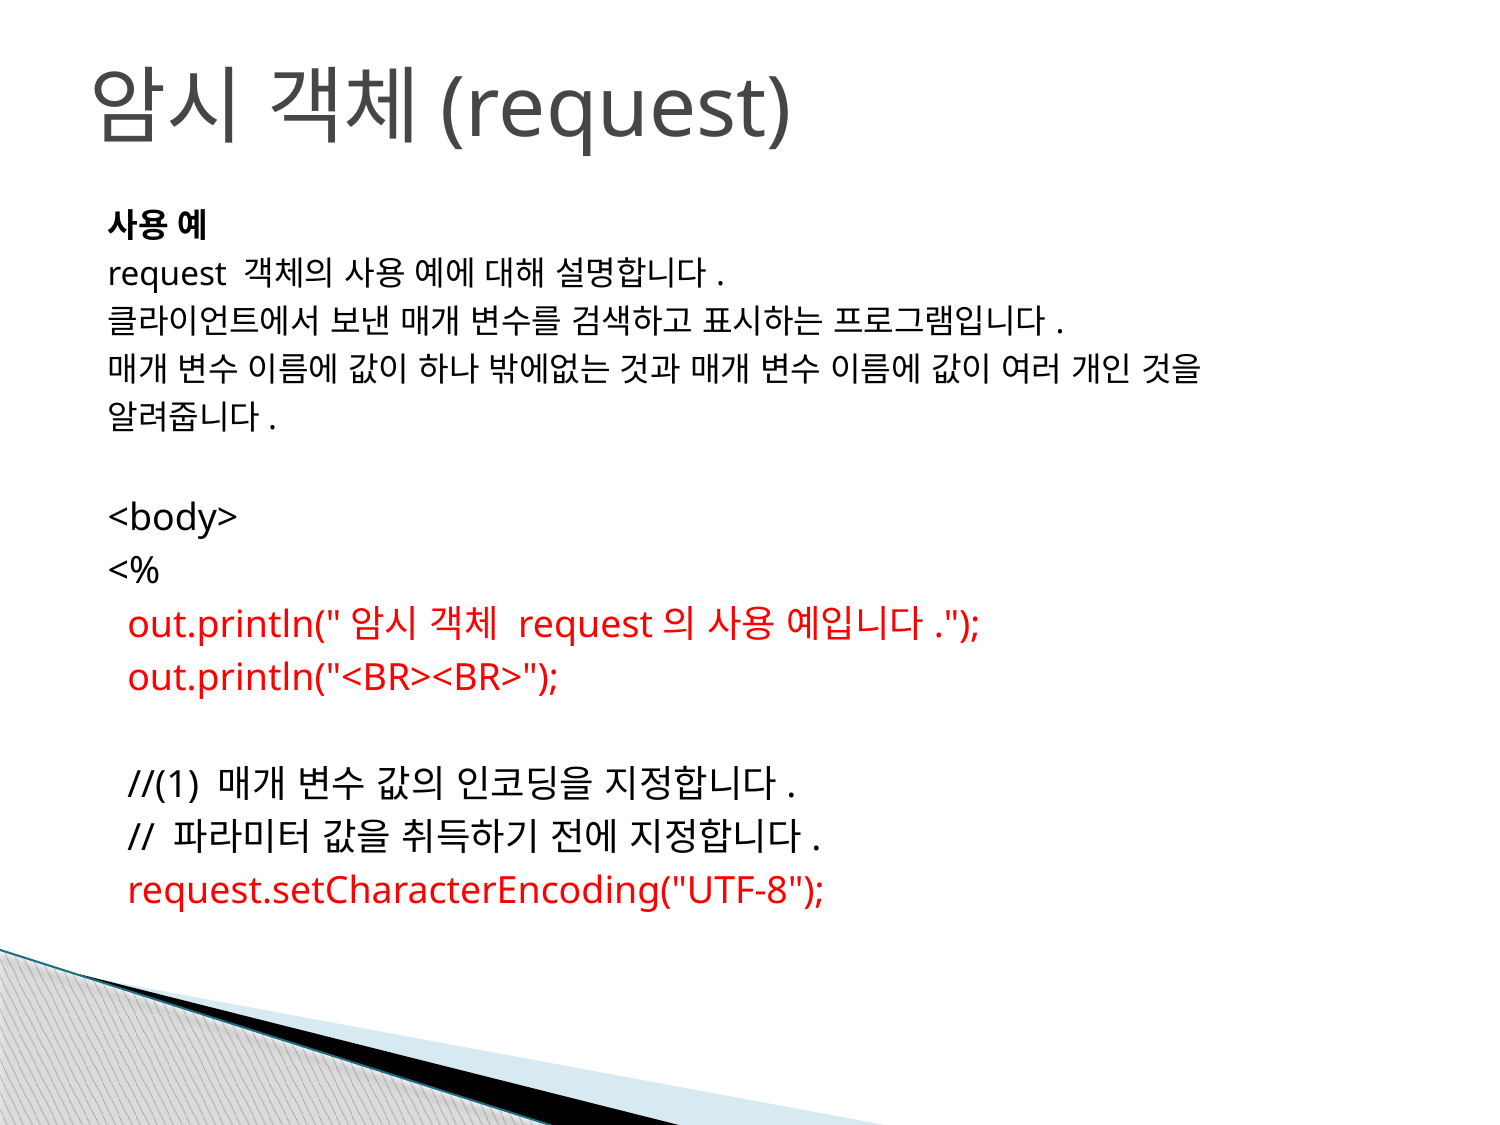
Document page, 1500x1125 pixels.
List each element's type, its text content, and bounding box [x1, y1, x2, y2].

list 사용 예 request 객체의 사용 예에 대해 설명합니다. 클라이언트에서 보낸 매개 변수를 검색하고 표시하는 프로그램입니다. 매개 변수 이름에 값이 하나 밖에없는 것과 매개 변수 이름에 값이 여러 개인 것을 알려줍니다. <body> <% out.println("암시 객체 request의 사용 예입니다."); out.println("<BR><BR>"); //(1) 매개 변수 값의 인코딩을 지정합니다. // 파라미터 값을 취득하기 전에 지정합니다. request.setCharacterEncoding("UTF-8"); [75, 196, 1425, 1071]
title 암시 객체(request) [75, 45, 1425, 161]
